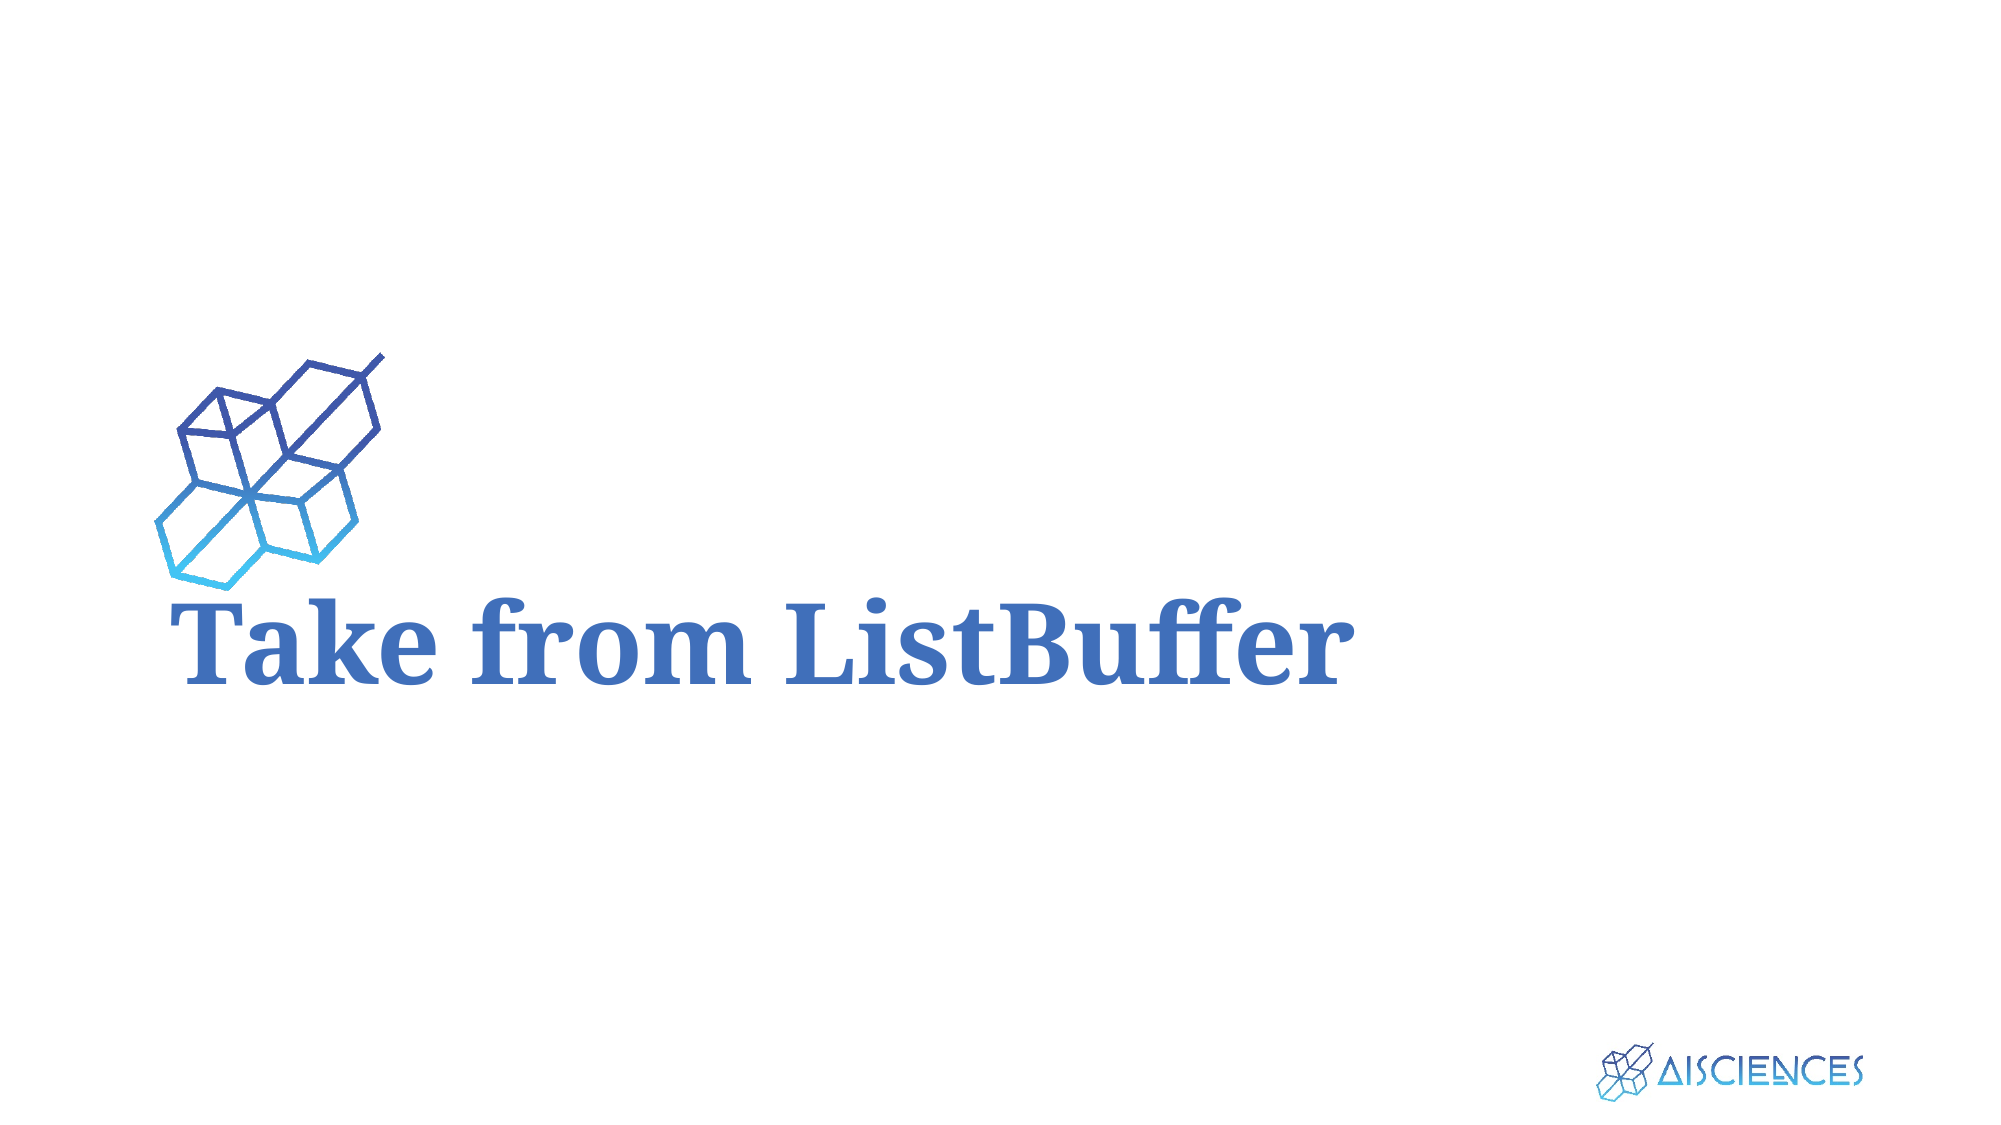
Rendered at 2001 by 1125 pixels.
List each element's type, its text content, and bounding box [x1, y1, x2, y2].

picture [1596, 1042, 1863, 1102]
title Take from ListBuffer [155, 248, 1881, 717]
